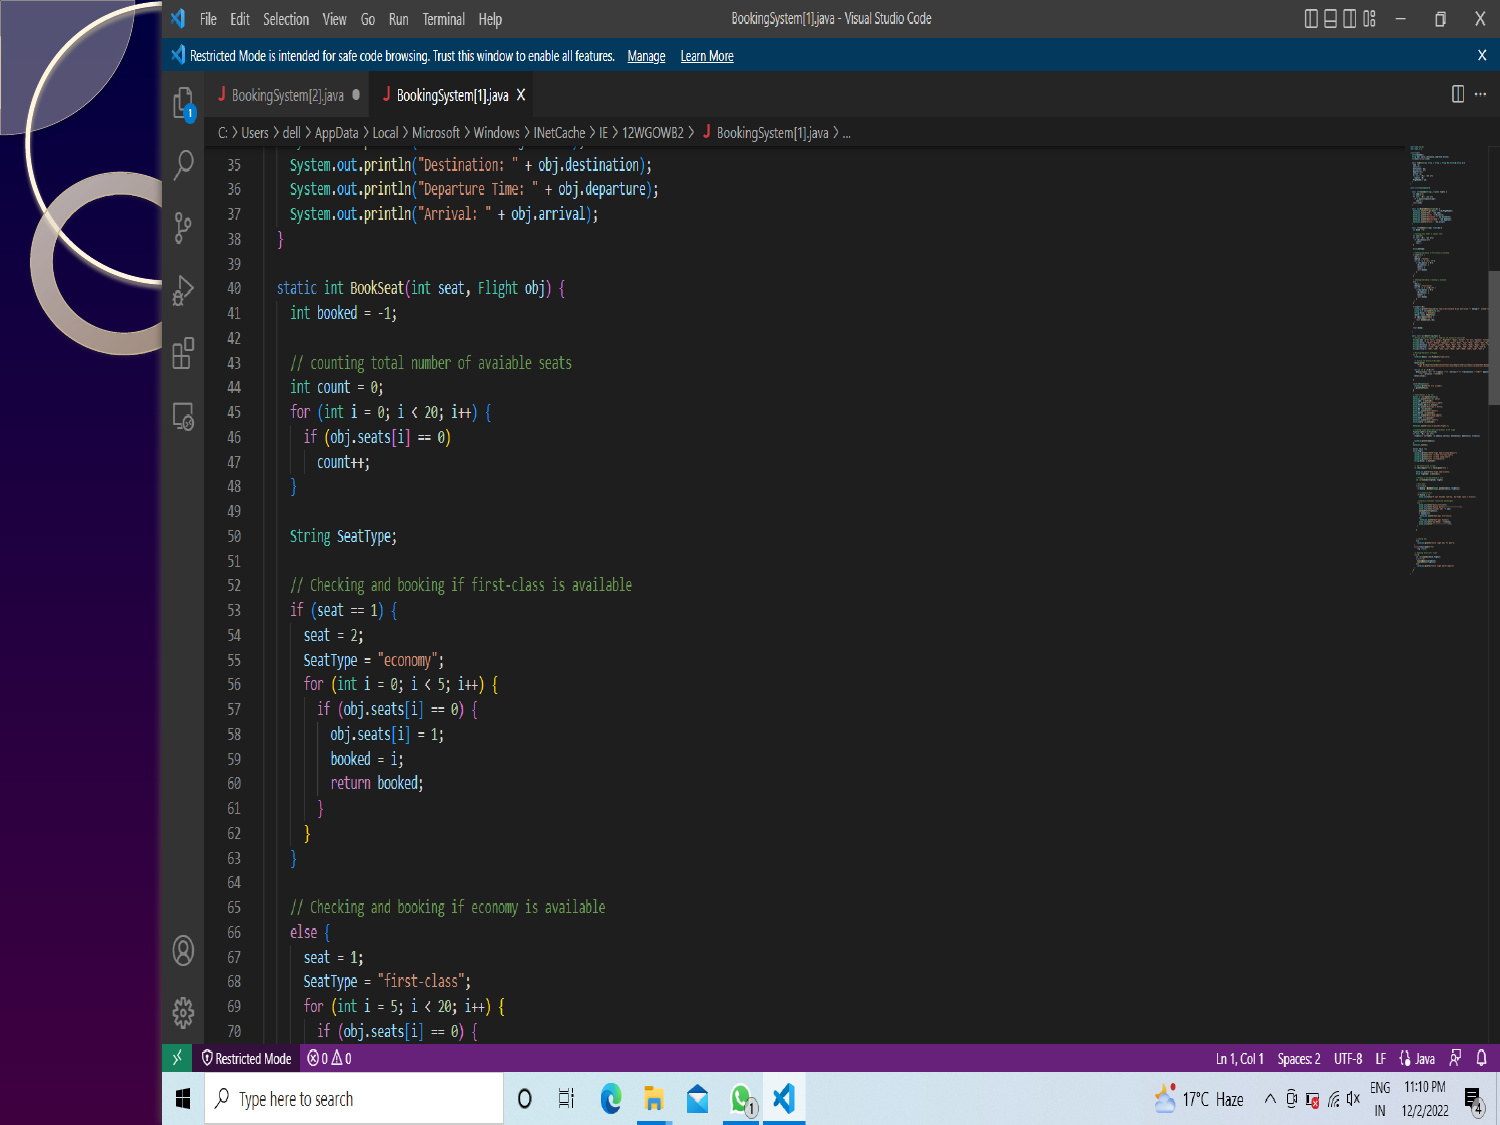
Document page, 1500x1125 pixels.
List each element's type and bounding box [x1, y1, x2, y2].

picture [162, 0, 1500, 1125]
